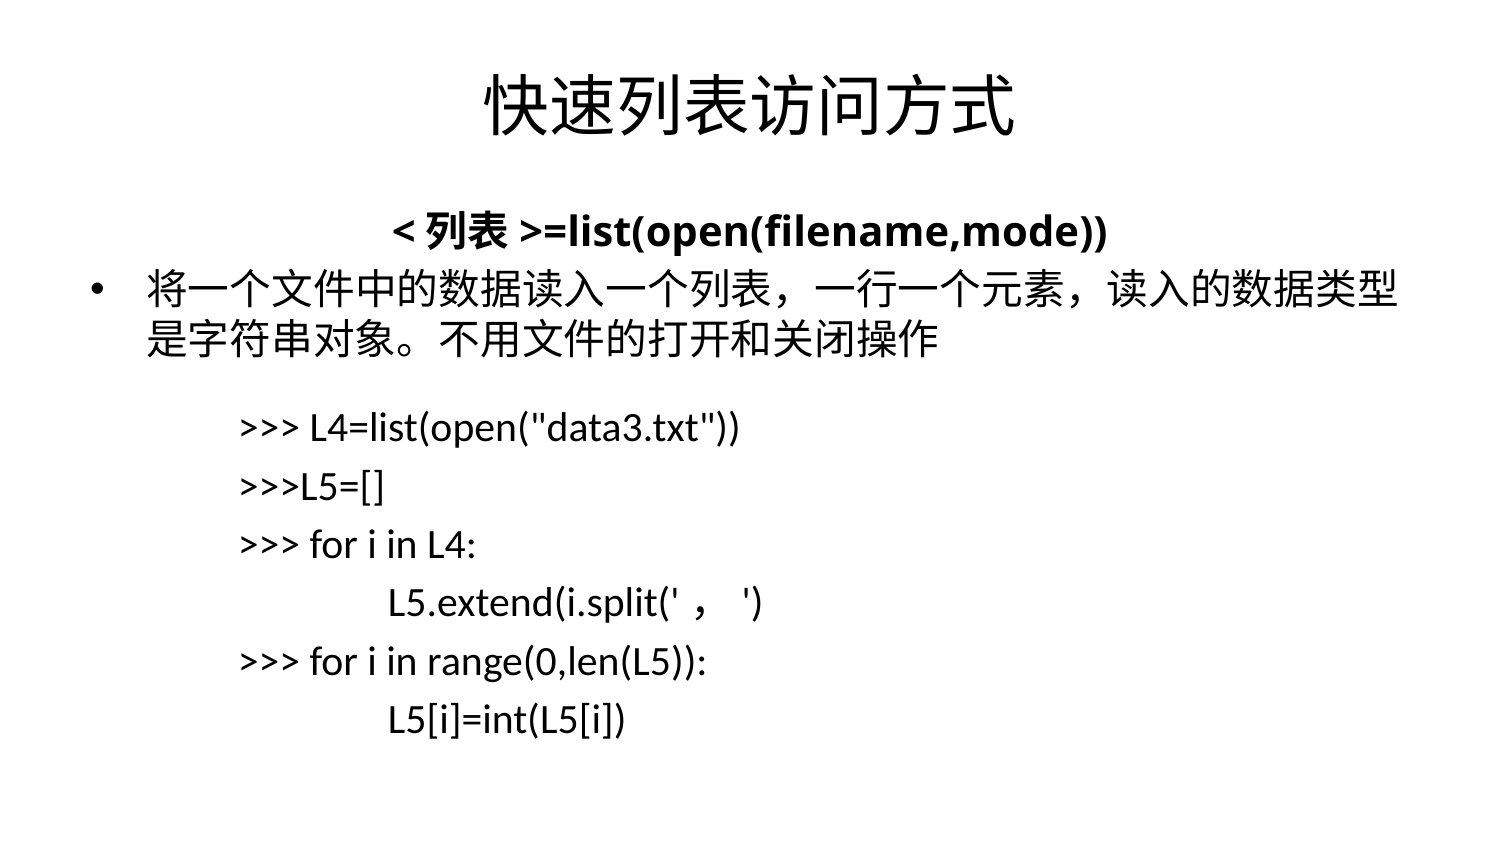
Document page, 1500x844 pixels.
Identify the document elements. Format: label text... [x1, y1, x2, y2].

list <列表>=list(open(filename,mode)) 将一个文件中的数据读入一个列表，一行一个元素，读入的数据类型是字符串对象。不用文件的打开和关闭操作 [75, 196, 1425, 754]
text_box >>> L4=list(open("data3.txt")) >>>L5=[] >>> for i in L4: L5.extend(i.split('，') >>> for i in range(0,len(L5)): L5[i]=int(L5[i]) [222, 392, 1236, 789]
title 快速列表访问方式 [75, 33, 1425, 175]
